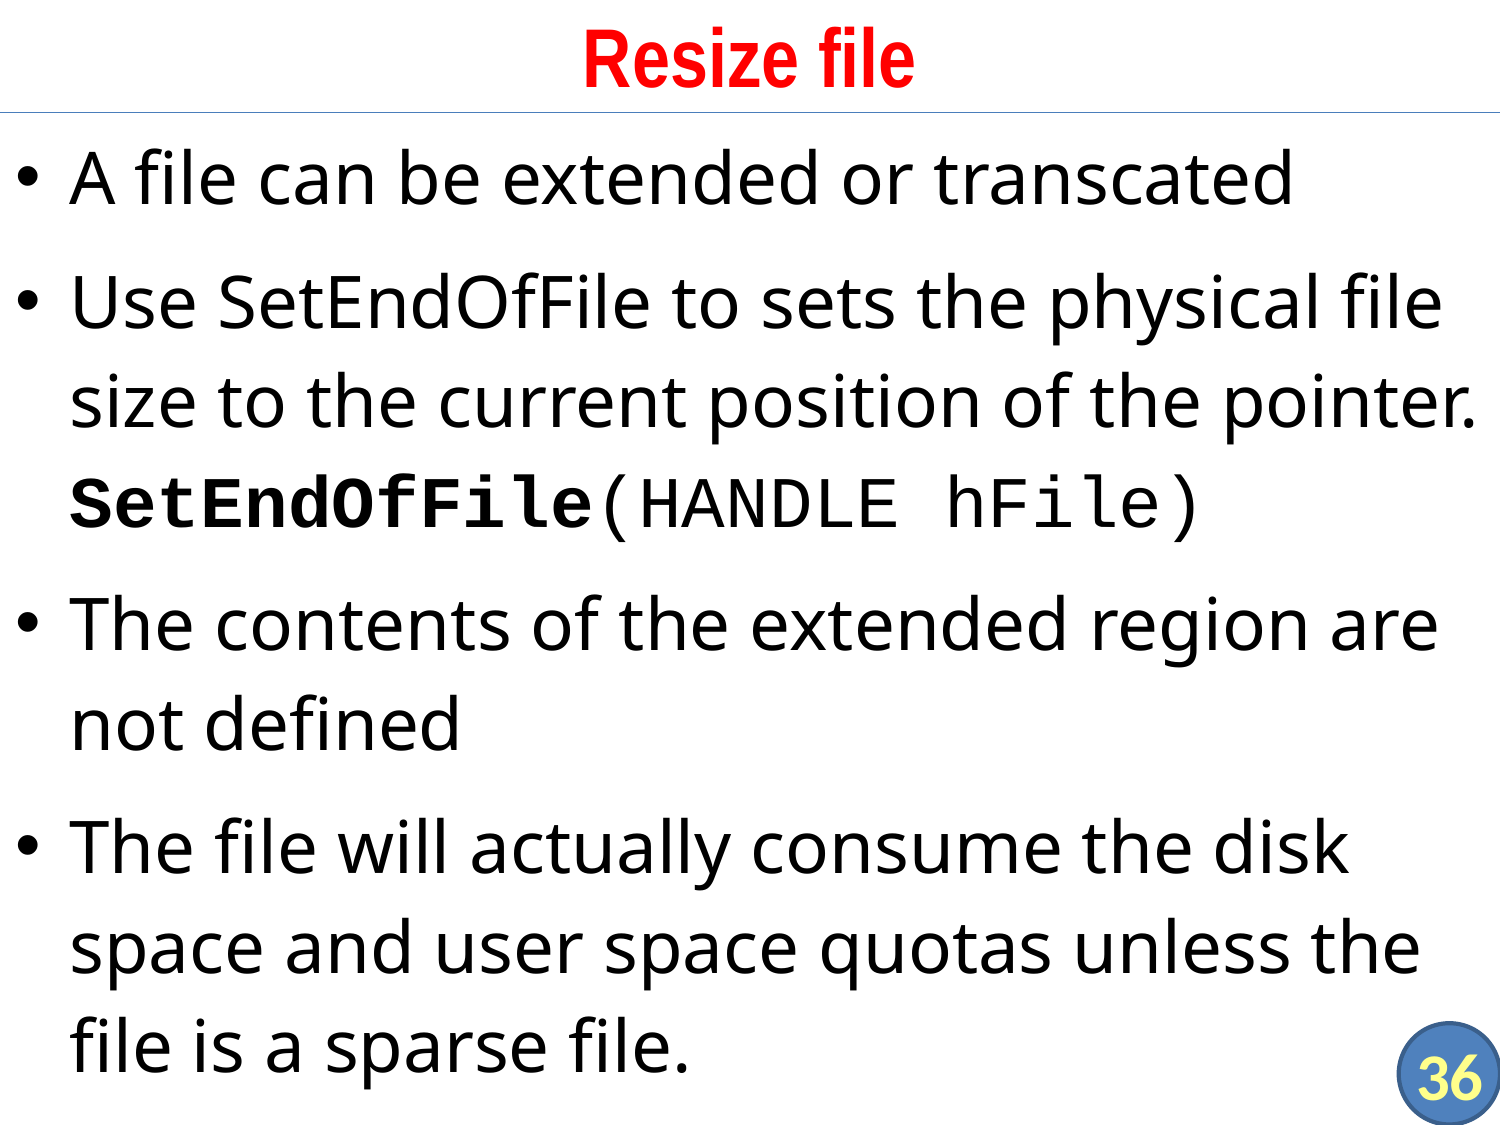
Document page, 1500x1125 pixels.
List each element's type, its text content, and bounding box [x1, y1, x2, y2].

list A file can be extended or transcated Use SetEndOfFile to sets the physical file size to the current position of the pointer. SetEndOfFile(HANDLE hFile) The contents of the extended region are not defined The file will actually consume the disk space and user space quotas unless the file is a sparse file. [0, 113, 1500, 1125]
title Resize file [0, 0, 1500, 113]
slide_number 36 [1399, 1023, 1500, 1125]
